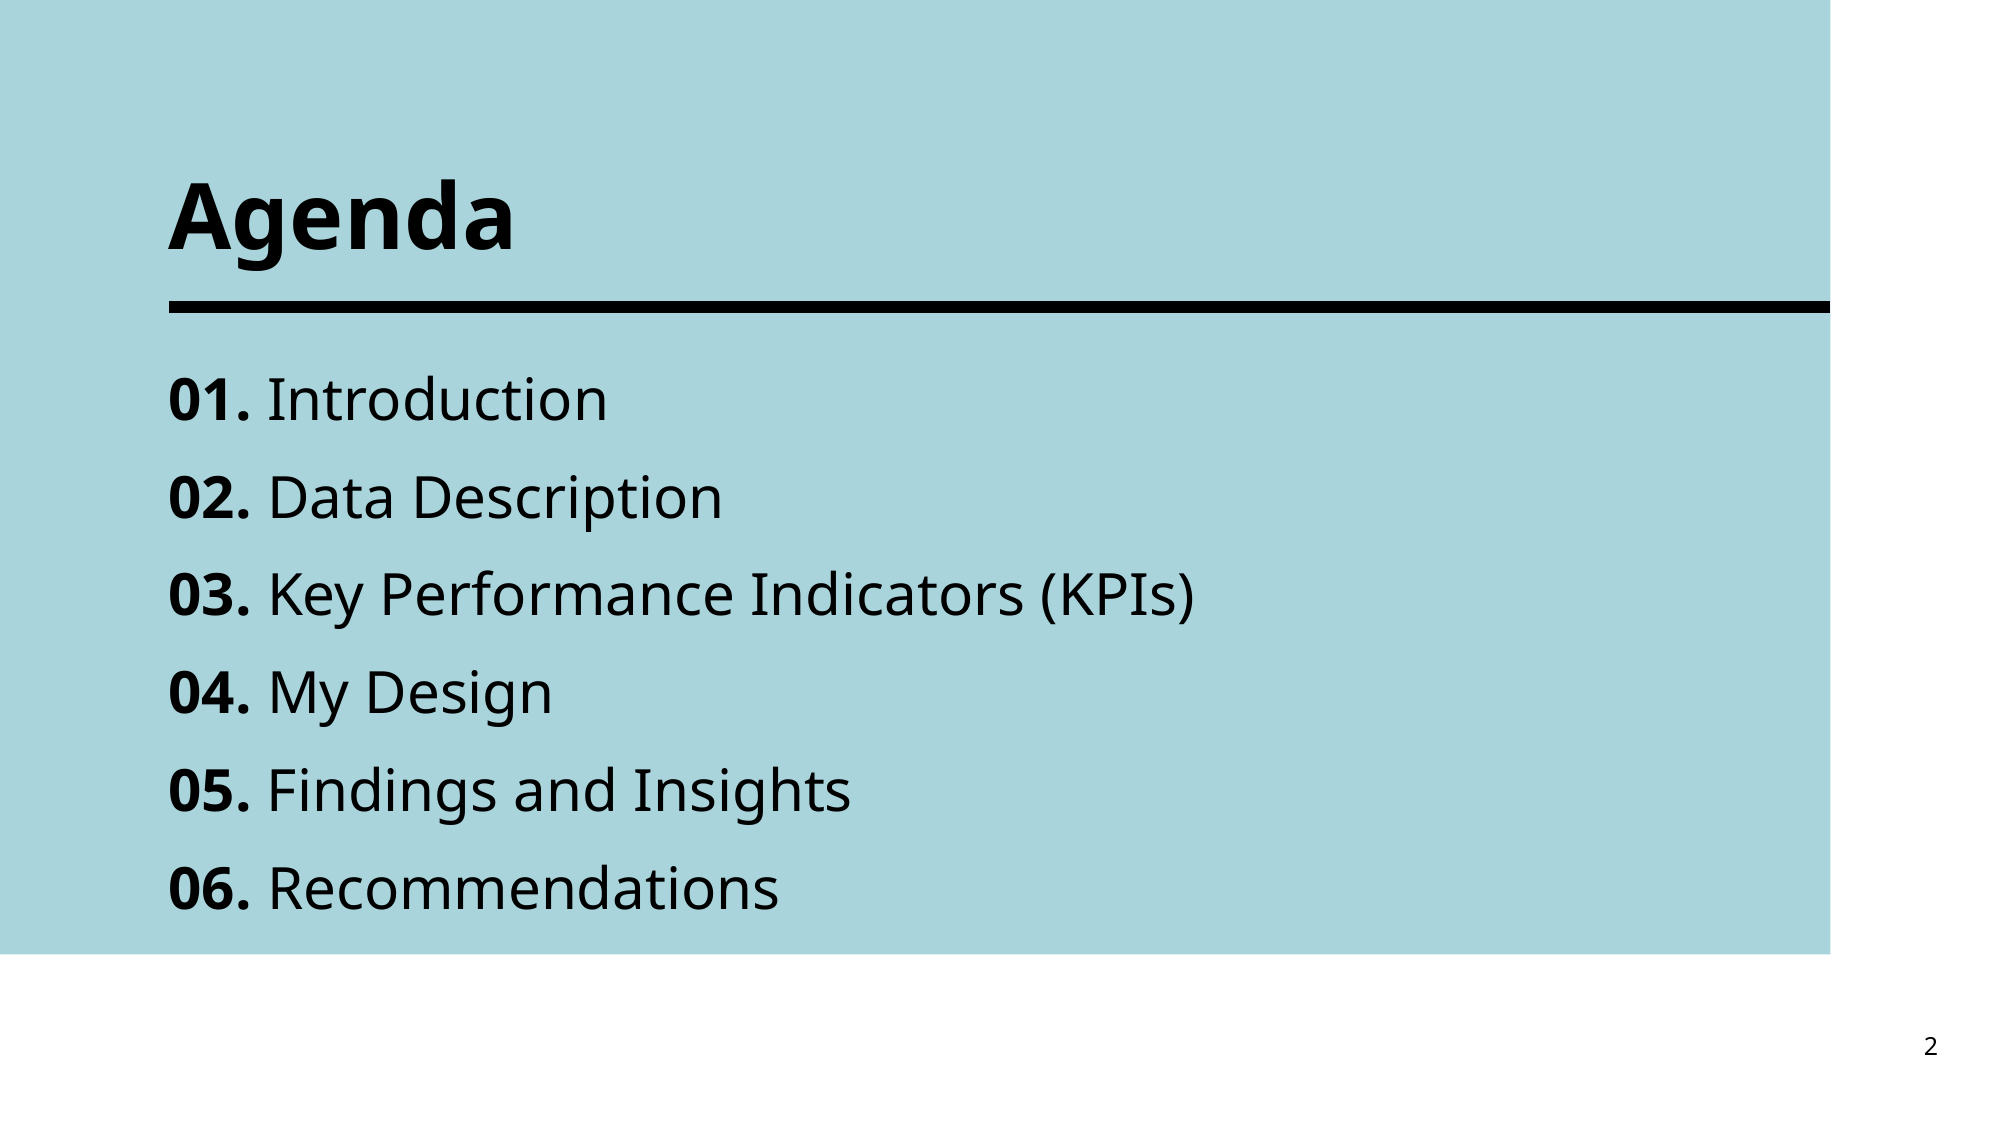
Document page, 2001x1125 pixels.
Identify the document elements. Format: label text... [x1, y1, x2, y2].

list 01. Introduction 02. Data Description 03. Key Performance Indicators (KPIs) 04. My Design 05. Findings and Insights 06. Recommendations [168, 354, 1450, 962]
title Agenda [168, 163, 1450, 270]
slide_number 2 [1885, 1032, 1954, 1063]
